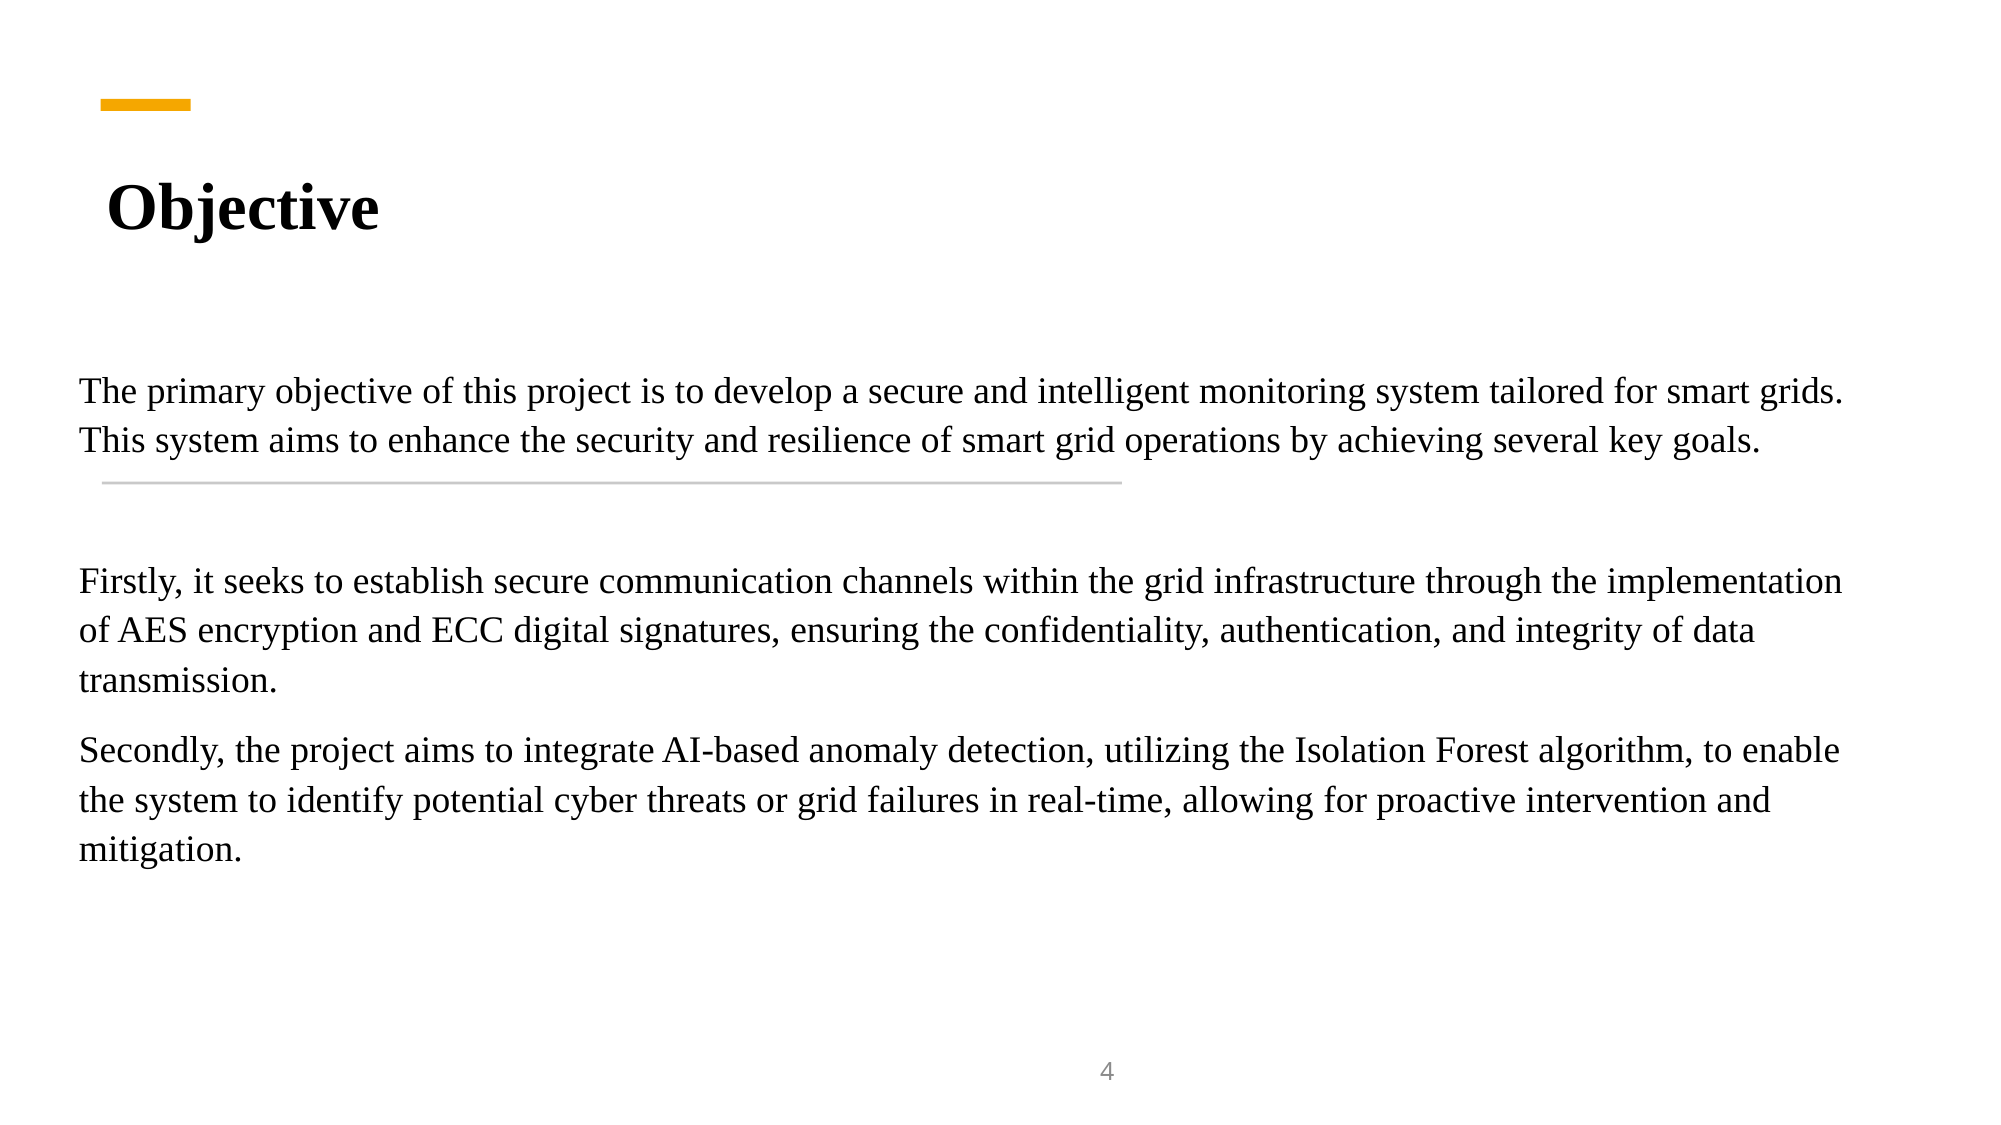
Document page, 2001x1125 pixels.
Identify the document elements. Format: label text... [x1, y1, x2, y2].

title Objective [91, 148, 1130, 252]
slide_number 4 [919, 1042, 1130, 1103]
list The primary objective of this project is to develop a secure and intelligent monitoring system tailored for smart grids. This system aims to enhance the security and resilience of smart grid operations by achieving several key goals. Firstly, it seeks to establish secure communication channels within the grid infrastructure through the implementation of AES encryption and ECC digital signatures, ensuring the confidentiality, authentication, and integrity of data transmission. Secondly, the project aims to integrate AI-based anomaly detection, utilizing the Isolation Forest algorithm, to enable the system to identify potential cyber threats or grid failures in real-time, allowing for proactive intervention and mitigation. [63, 353, 1898, 1027]
